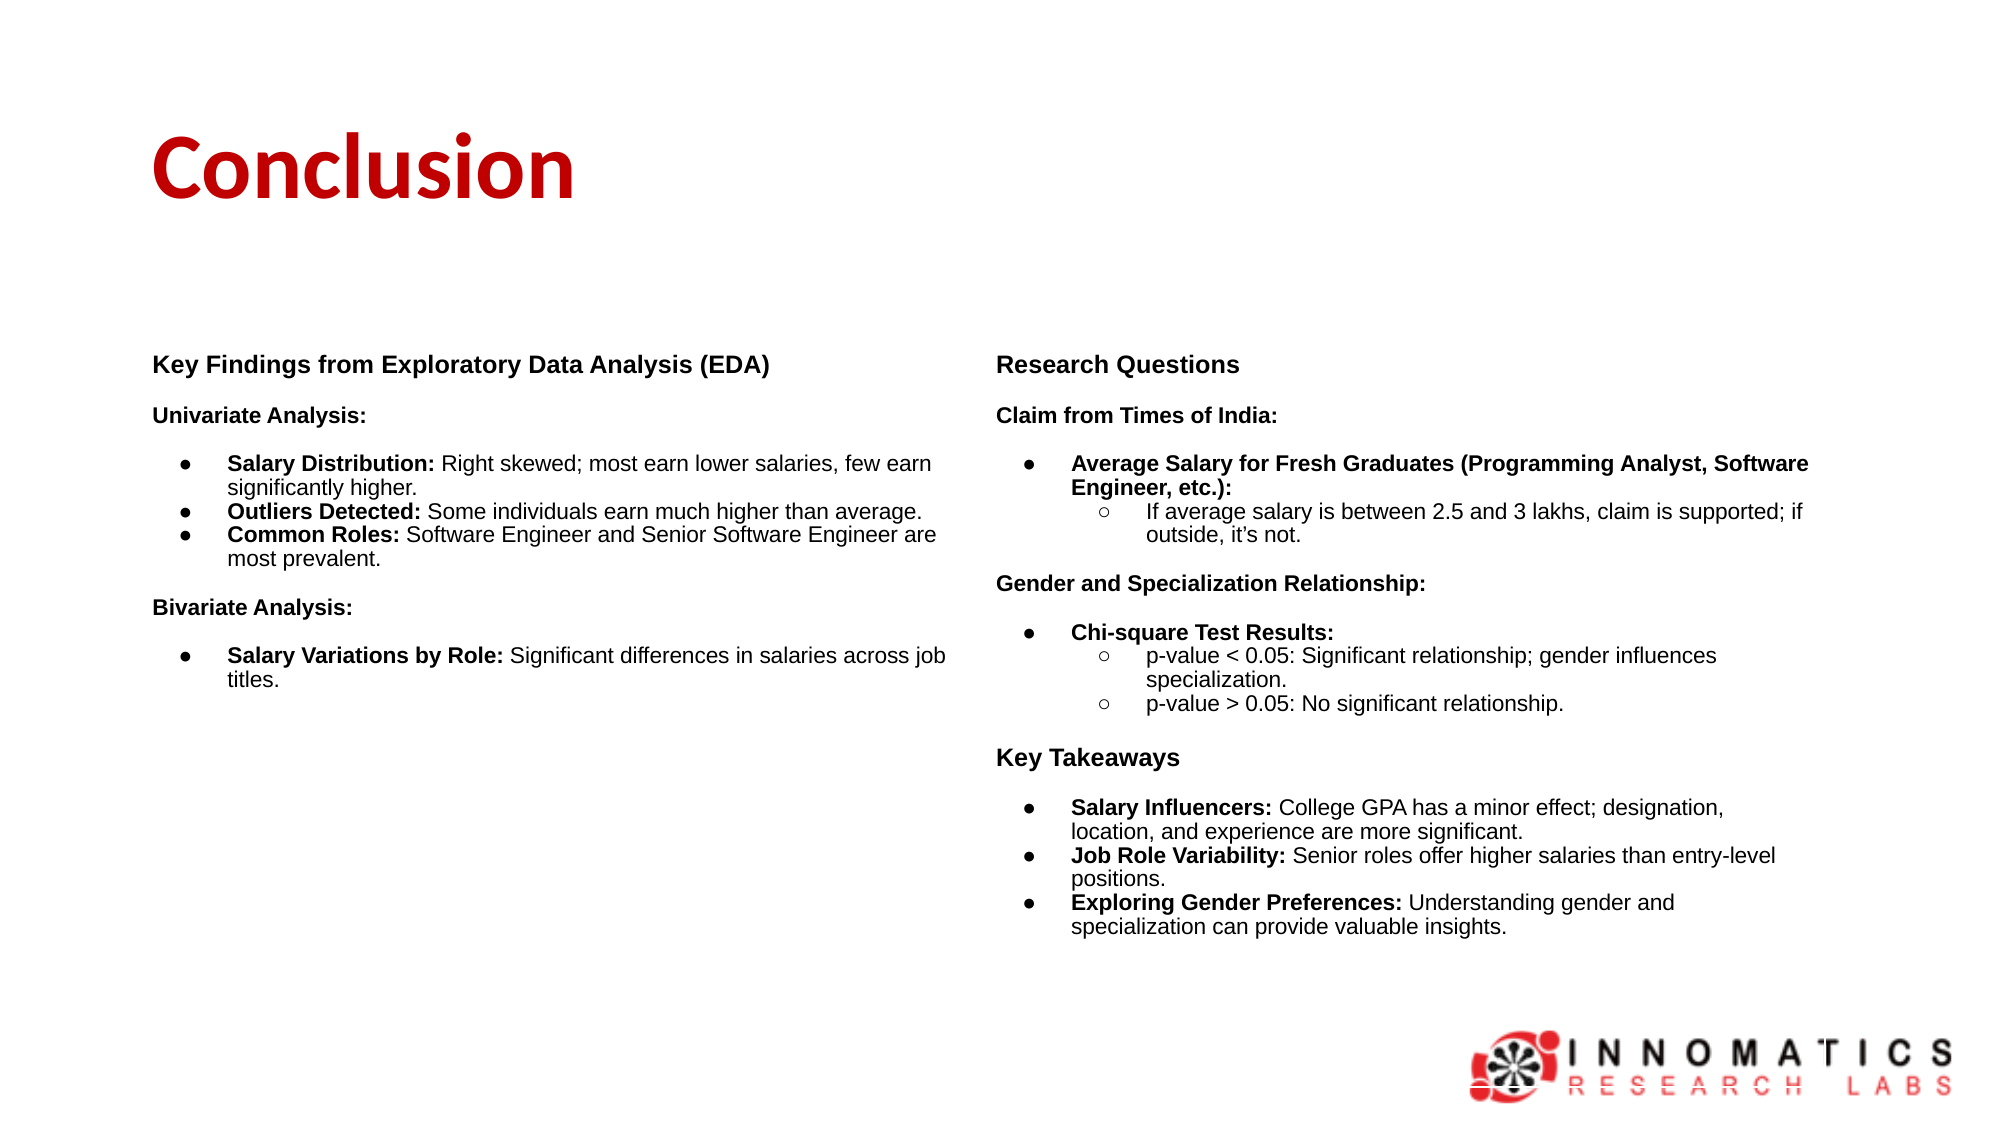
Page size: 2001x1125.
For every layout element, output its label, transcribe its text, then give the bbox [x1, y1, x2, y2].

table_header Key Findings from Exploratory Data Analysis (EDA) Univariate Analysis: Salary Distribution: Right skewed; most earn lower salaries, few earn significantly higher. Outliers Detected: Some individuals earn much higher than average. Common Roles: Software Engineer and Senior Software Engineer are most prevalent. Bivariate Analysis: Salary Variations by Role: Significant differences in salaries across job titles. [138, 339, 981, 1086]
picture [1445, 1014, 1975, 1125]
title Conclusion [137, 59, 1863, 278]
table_header Research Questions Claim from Times of India: Average Salary for Fresh Graduates (Programming Analyst, Software Engineer, etc.): If average salary is between 2.5 and 3 lakhs, claim is supported; if outside, it’s not. Gender and Specialization Relationship: Chi-square Test Results: p-value < 0.05: Significant relationship; gender influences specialization. p-value > 0.05: No significant relationship. Key Takeaways Salary Influencers: College GPA has a minor effect; designation, location, and experience are more significant. Job Role Variability: Senior roles offer higher salaries than entry-level positions. Exploring Gender Preferences: Understanding gender and specialization can provide valuable insights. [982, 339, 1824, 1086]
